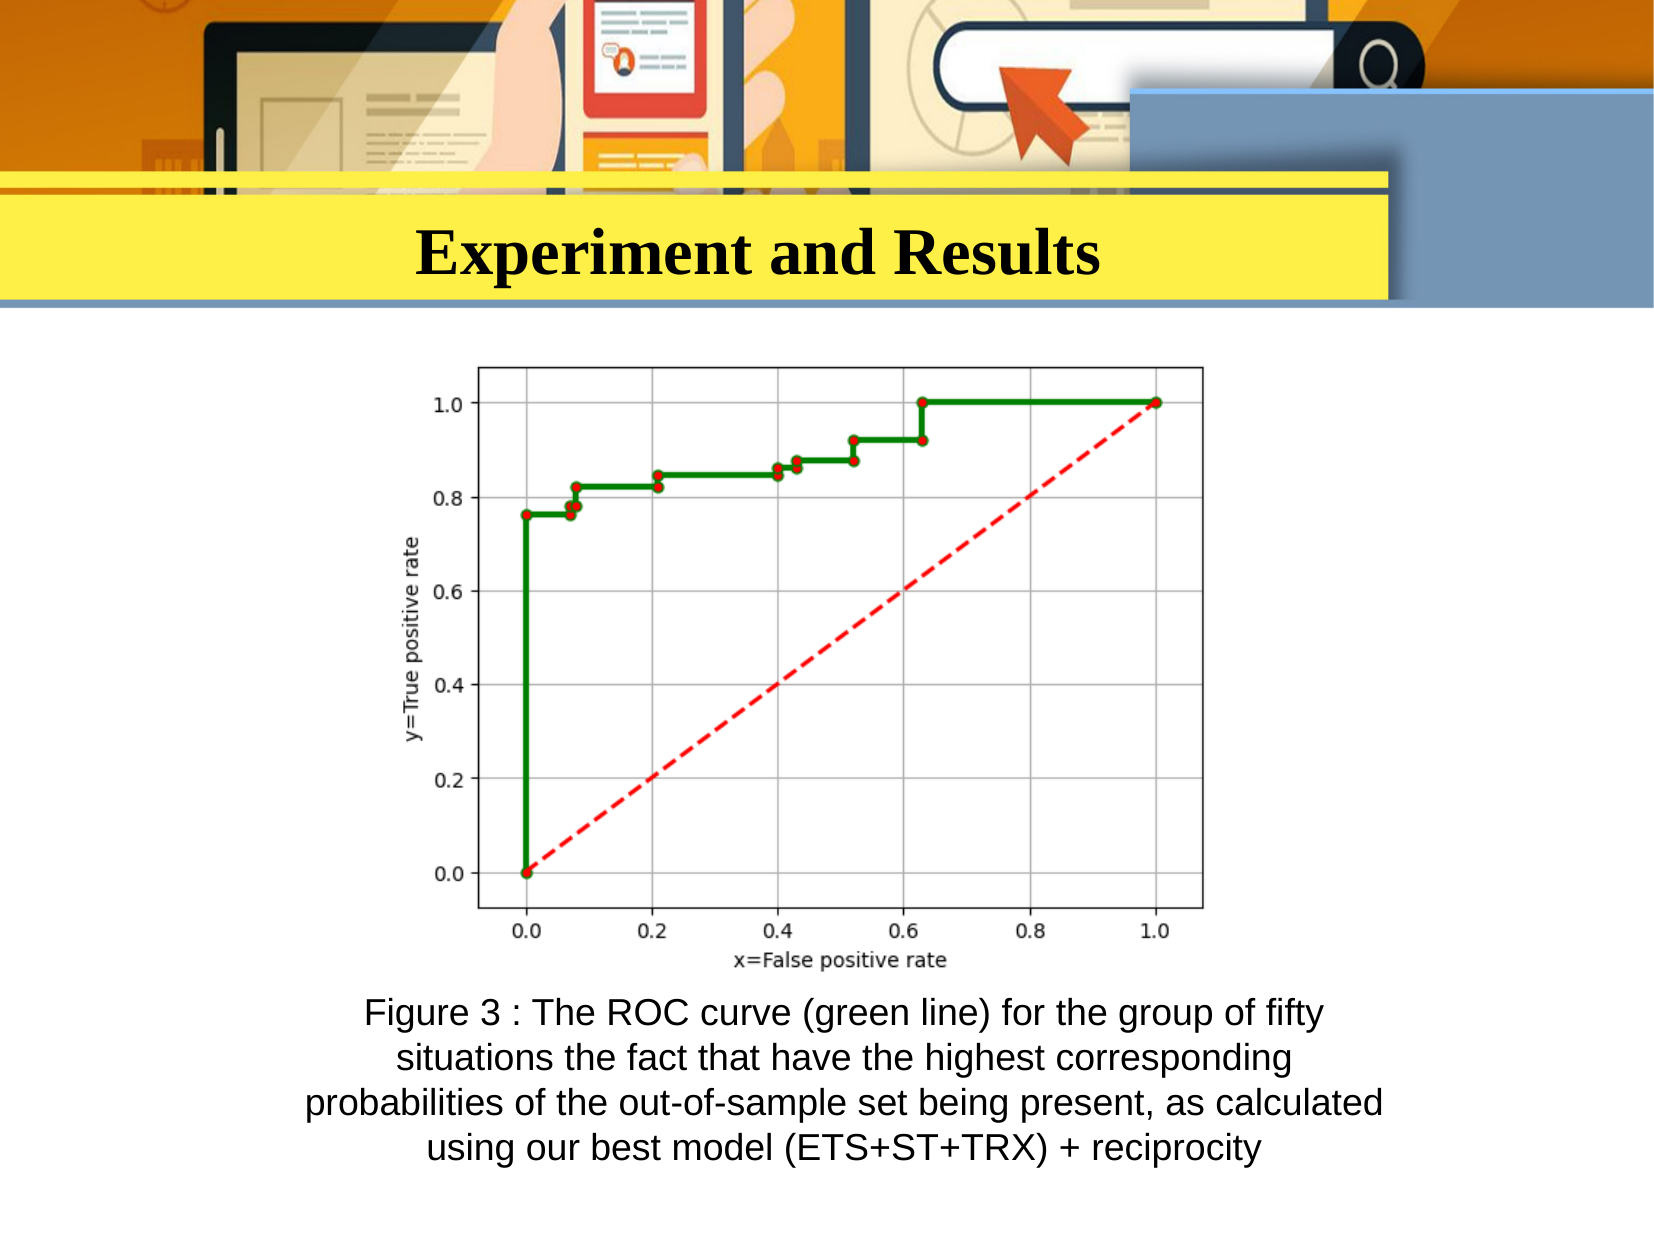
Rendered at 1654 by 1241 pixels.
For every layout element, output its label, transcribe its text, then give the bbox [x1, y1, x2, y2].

text_box Experiment and Results [330, 200, 1187, 296]
picture [0, 0, 1654, 1241]
text_box Figure 3 : The ROC curve (green line) for the group of fifty situations the fact that have the highest corresponding probabilities of the out-of-sample set being present, as calculated using our best model (ETS+ST+TRX) + reciprocity [194, 980, 1494, 1187]
